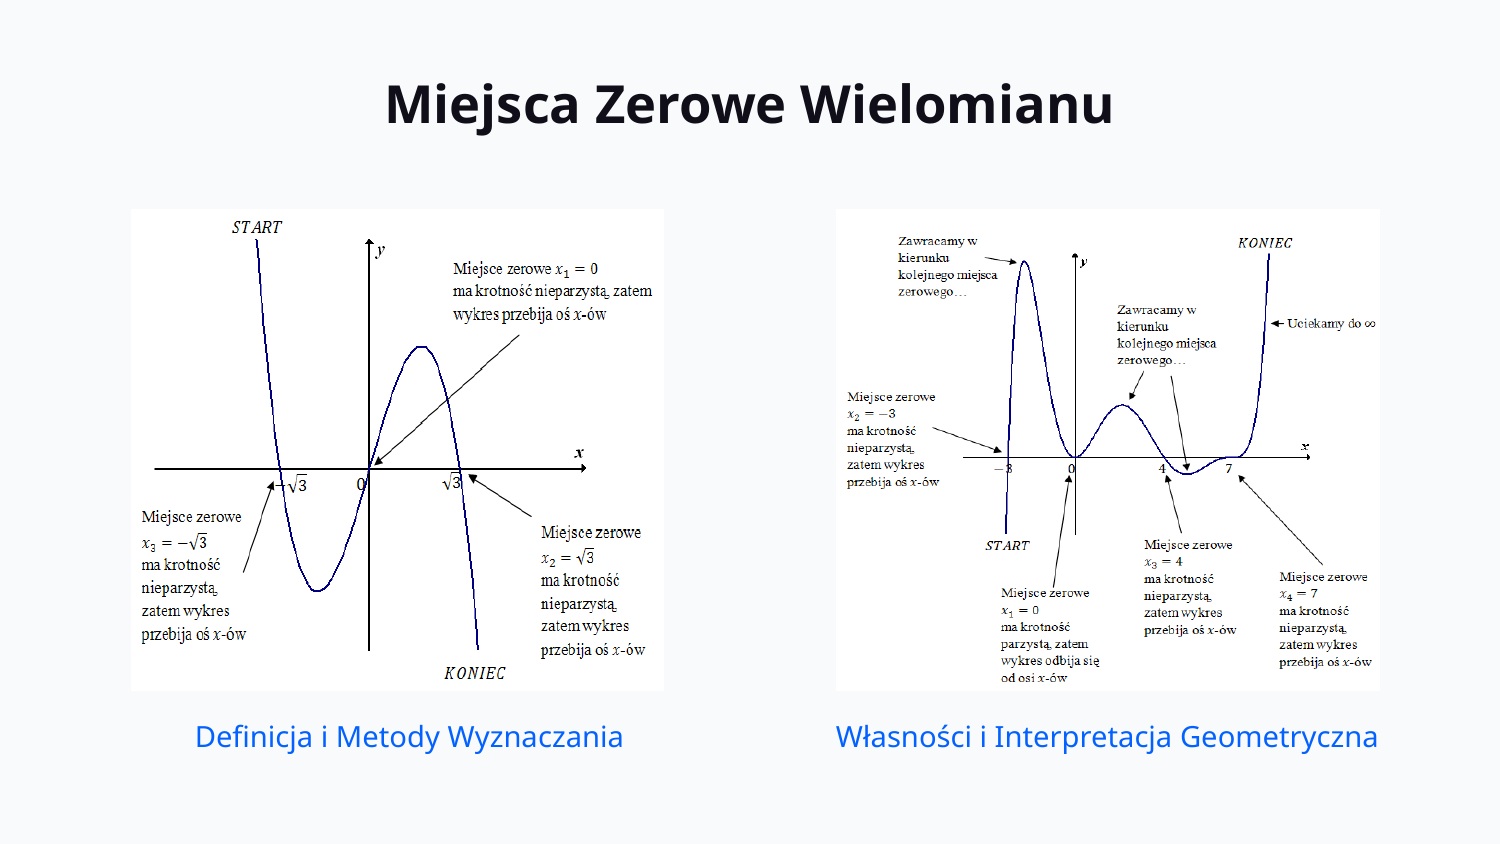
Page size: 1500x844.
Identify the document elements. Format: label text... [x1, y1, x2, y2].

picture [835, 209, 1380, 692]
picture [131, 209, 665, 692]
text_box Miejsca Zerowe Wielomianu [83, 49, 1417, 155]
text_box Własności i Interpretacja Geometryczna [790, 690, 1425, 785]
text_box Definicja i Metody Wyznaczania [155, 698, 664, 785]
